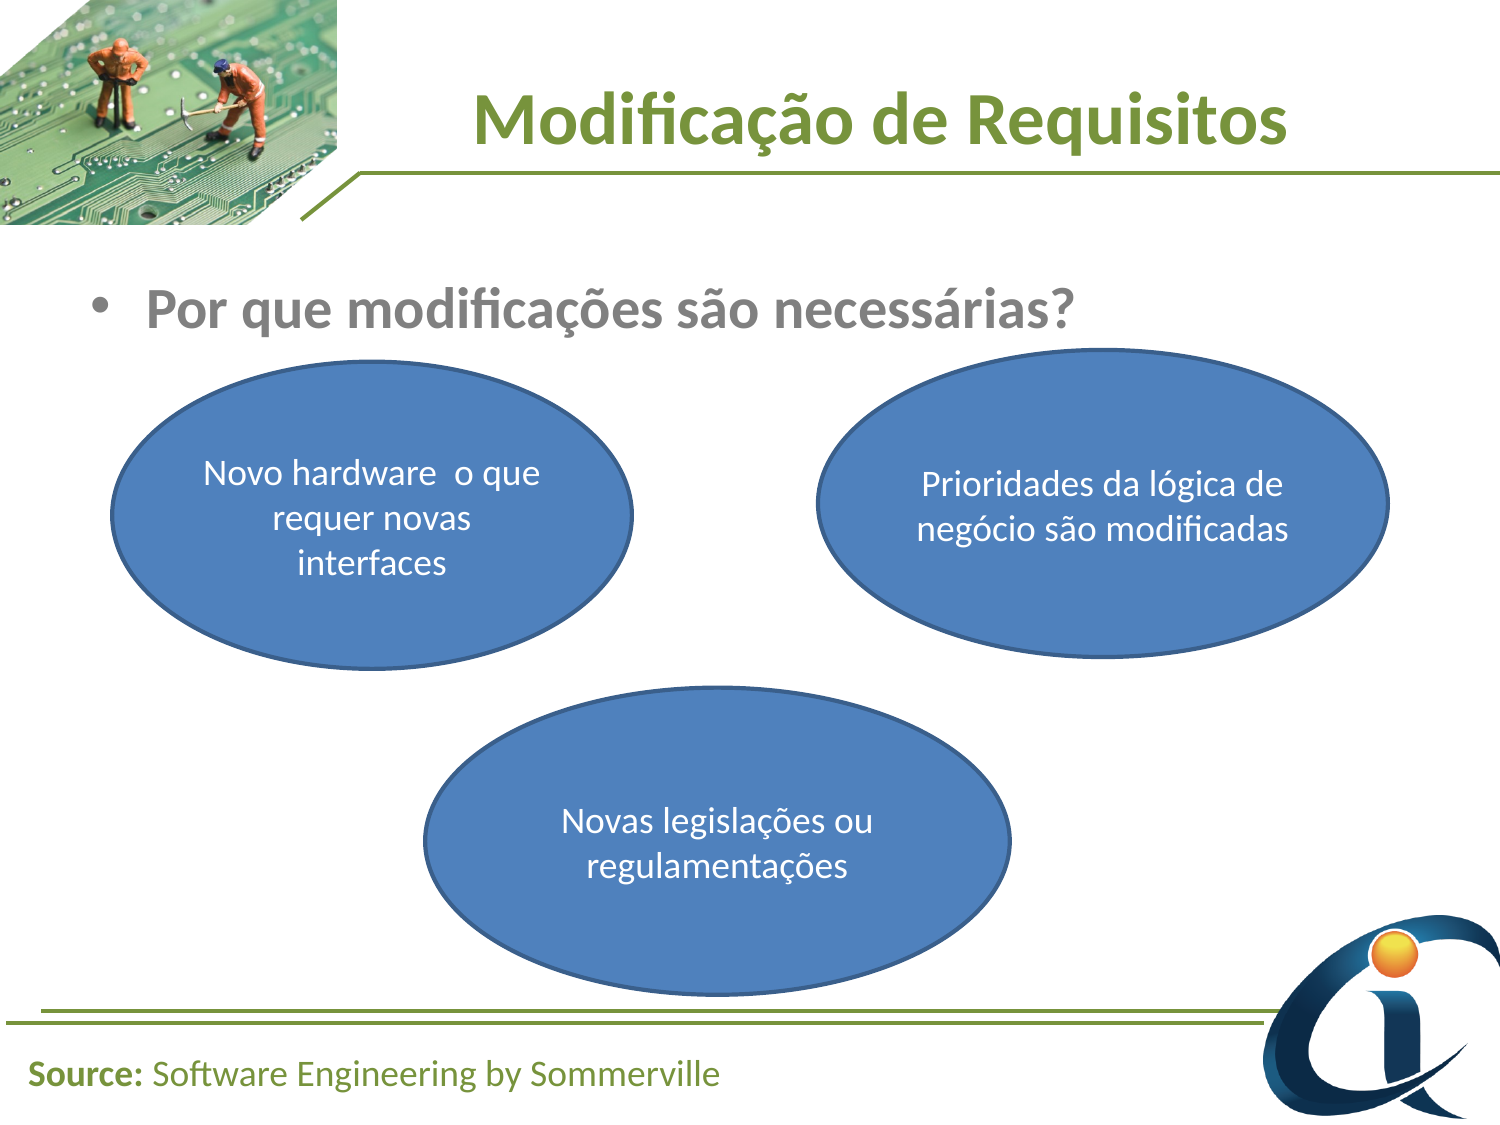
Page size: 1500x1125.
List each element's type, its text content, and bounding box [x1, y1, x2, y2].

picture [1263, 915, 1500, 1119]
list Por que modificações são necessárias? [75, 262, 1425, 362]
title Modificação de Requisitos [336, 20, 1425, 209]
text_box Prioridades da lógica de negócio são modificadas [815, 347, 1391, 660]
text_box Novas legislações ou regulamentações [423, 685, 1012, 997]
picture [0, 0, 337, 225]
text_box Novo hardware o que requer novas interfaces [110, 359, 634, 671]
